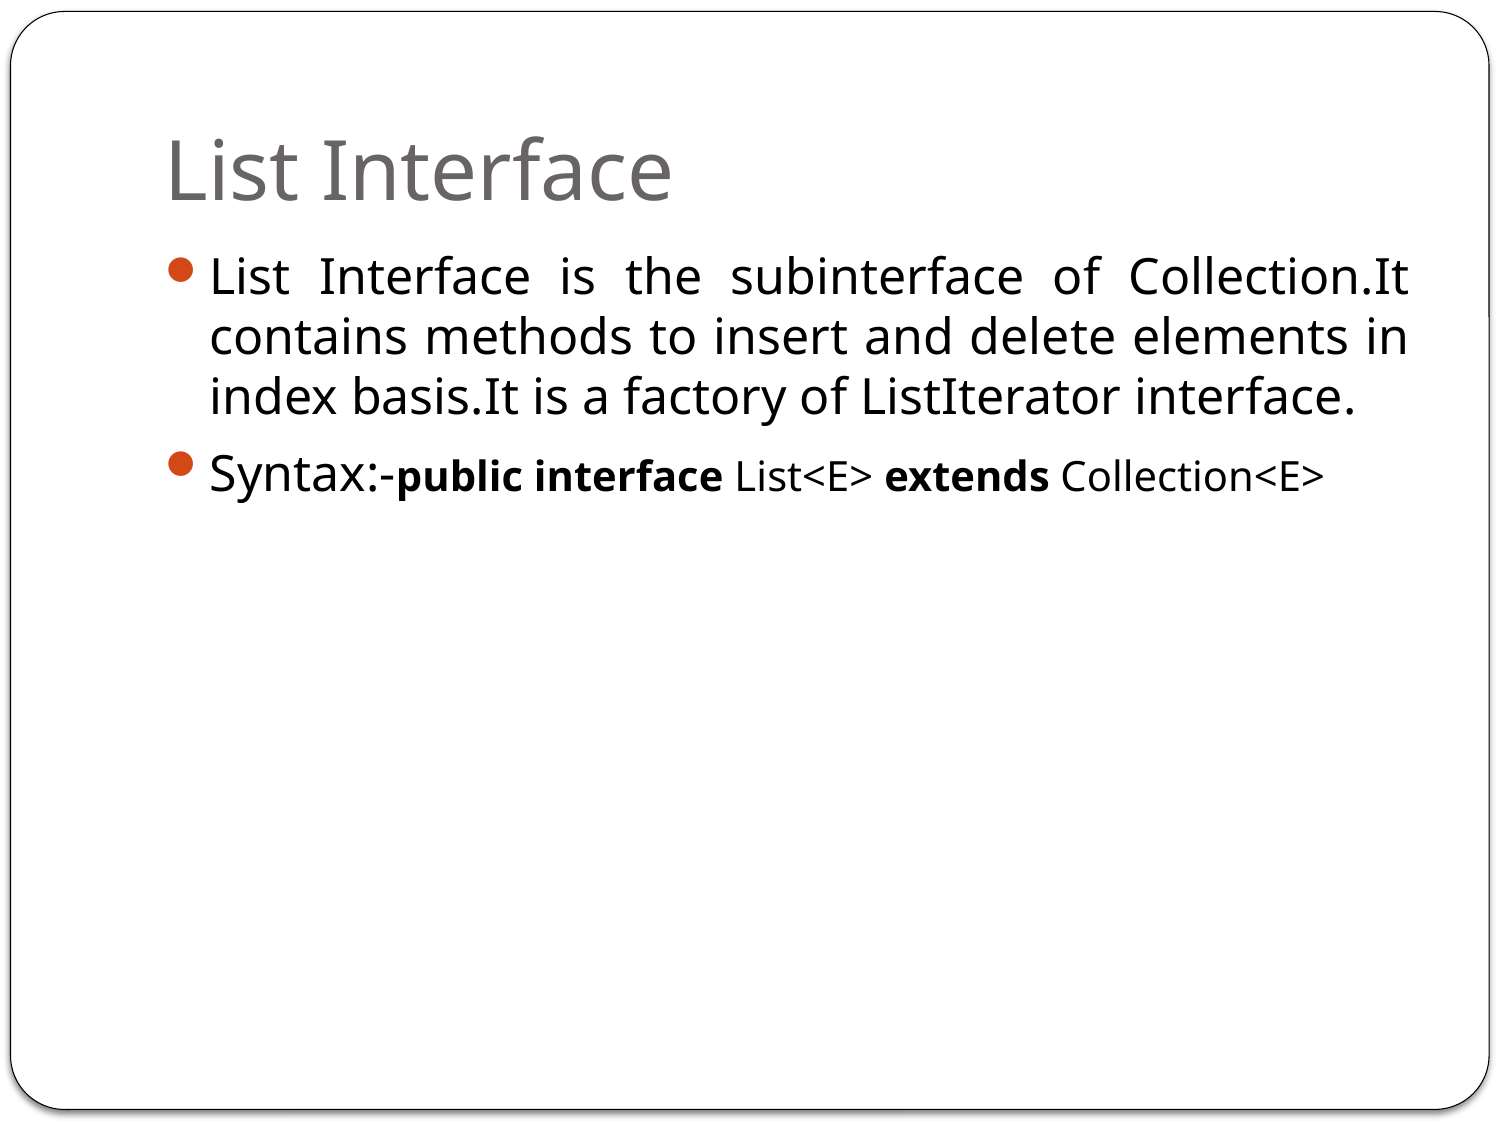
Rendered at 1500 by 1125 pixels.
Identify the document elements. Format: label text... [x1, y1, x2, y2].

title List Interface [150, 45, 1425, 233]
list List Interface is the subinterface of Collection.It contains methods to insert and delete elements in index basis.It is a factory of ListIterator interface. Syntax:-public interface List<E> extends Collection<E> [150, 237, 1425, 988]
